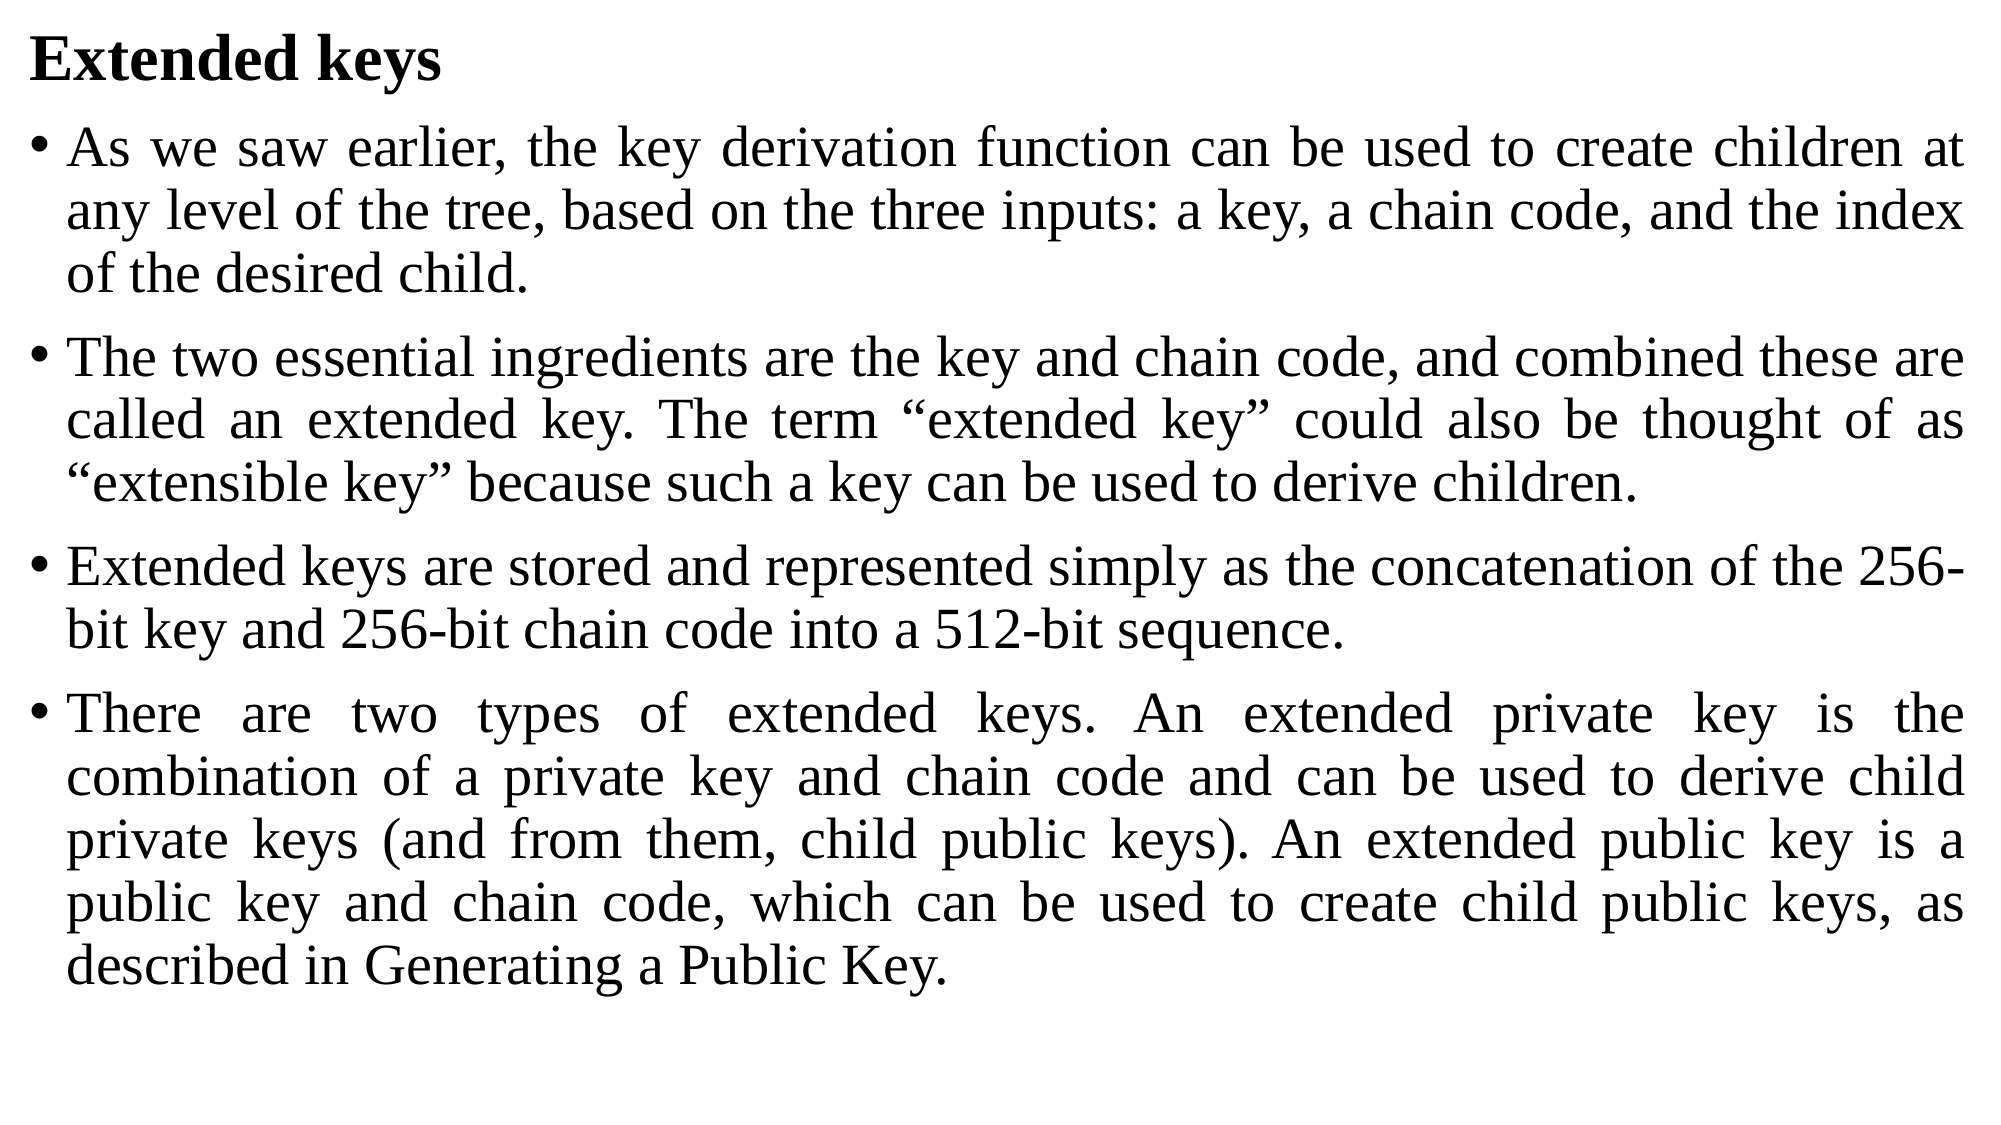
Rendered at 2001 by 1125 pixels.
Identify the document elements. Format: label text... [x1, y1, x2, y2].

list Extended keys As we saw earlier, the key derivation function can be used to create children at any level of the tree, based on the three inputs: a key, a chain code, and the index of the desired child. The two essential ingredients are the key and chain code, and combined these are called an extended key. The term “extended key” could also be thought of as “extensible key” because such a key can be used to derive children. Extended keys are stored and represented simply as the concatenation of the 256-bit key and 256-bit chain code into a 512-bit sequence. There are two types of extended keys. An extended private key is the combination of a private key and chain code and can be used to derive child private keys (and from them, child public keys). An extended public key is a public key and chain code, which can be used to create child public keys, as described in Generating a Public Key. [14, 15, 1982, 1079]
